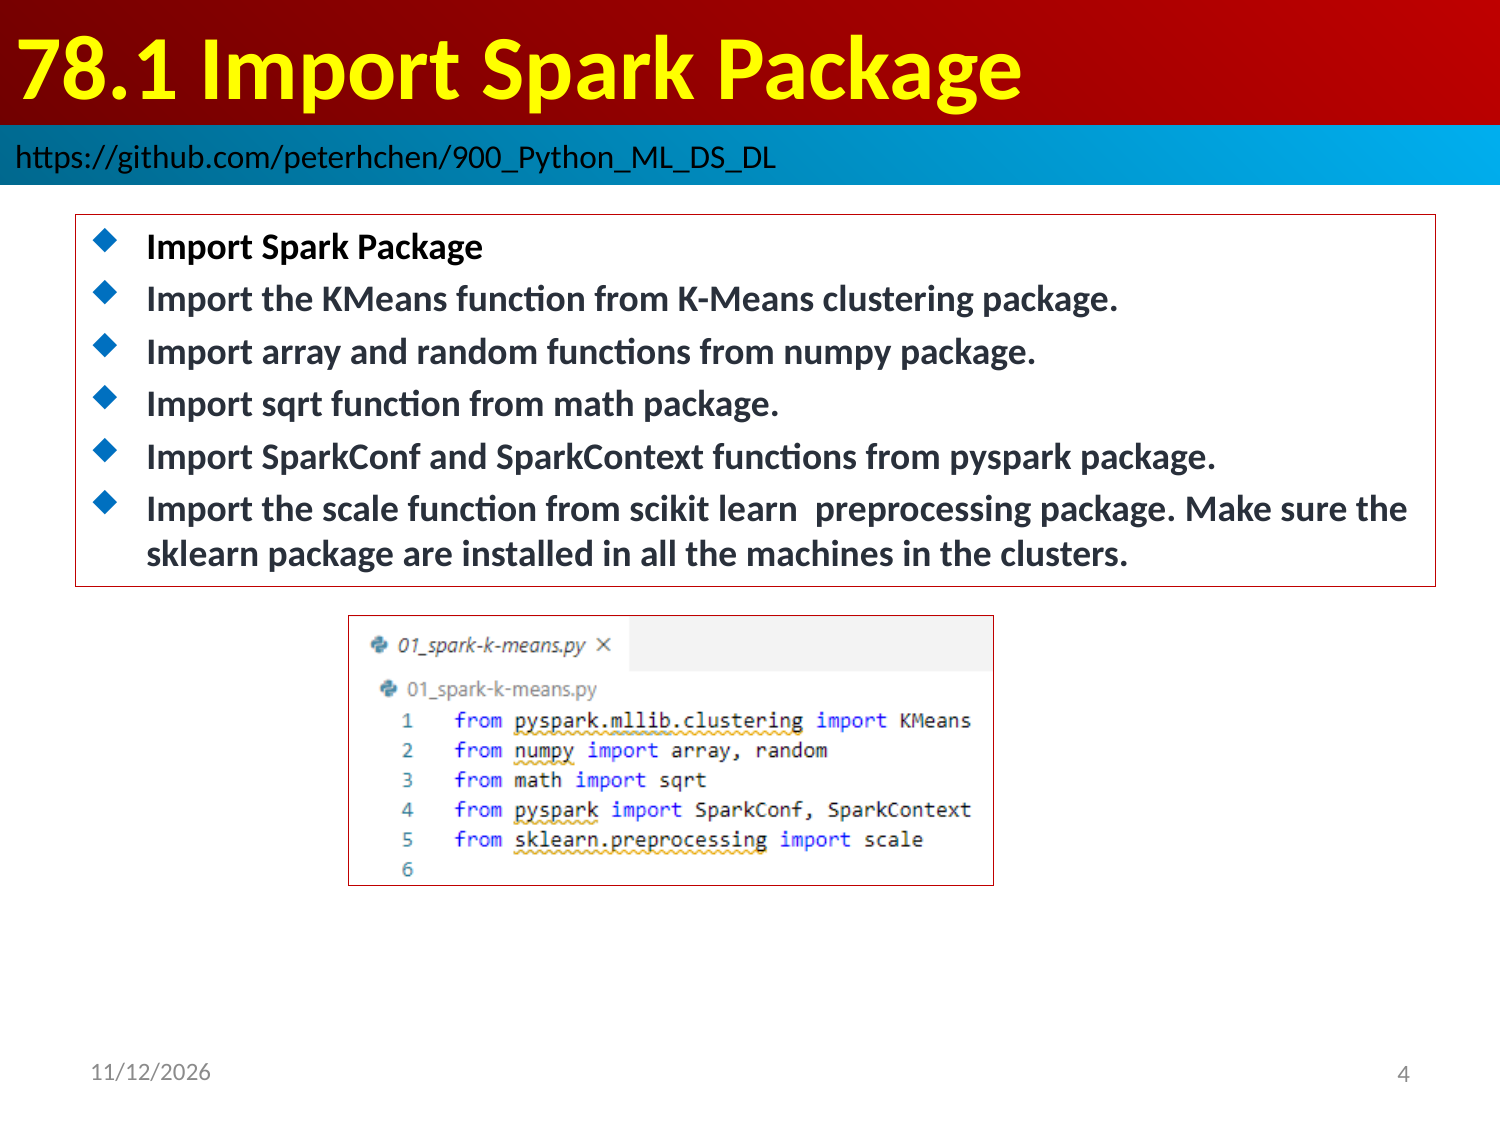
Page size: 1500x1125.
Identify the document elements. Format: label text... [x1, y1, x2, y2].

slide_number 4 [1074, 1042, 1425, 1103]
picture [348, 615, 994, 887]
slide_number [75, 1040, 425, 1101]
subtitle Import Spark Package Import the KMeans function from K-Means clustering package. Import array and random functions from numpy package. Import sqrt function from math package. Import SparkConf and SparkContext functions from pyspark package. Import the scale function from scikit learn preprocessing package. Make sure the sklearn package are installed in all the machines in the clusters. [75, 214, 1436, 587]
text_box https://github.com/peterhchen/900_Python_ML_DS_DL [0, 125, 1500, 185]
title 78.1 Import Spark Package [0, 0, 1500, 125]
